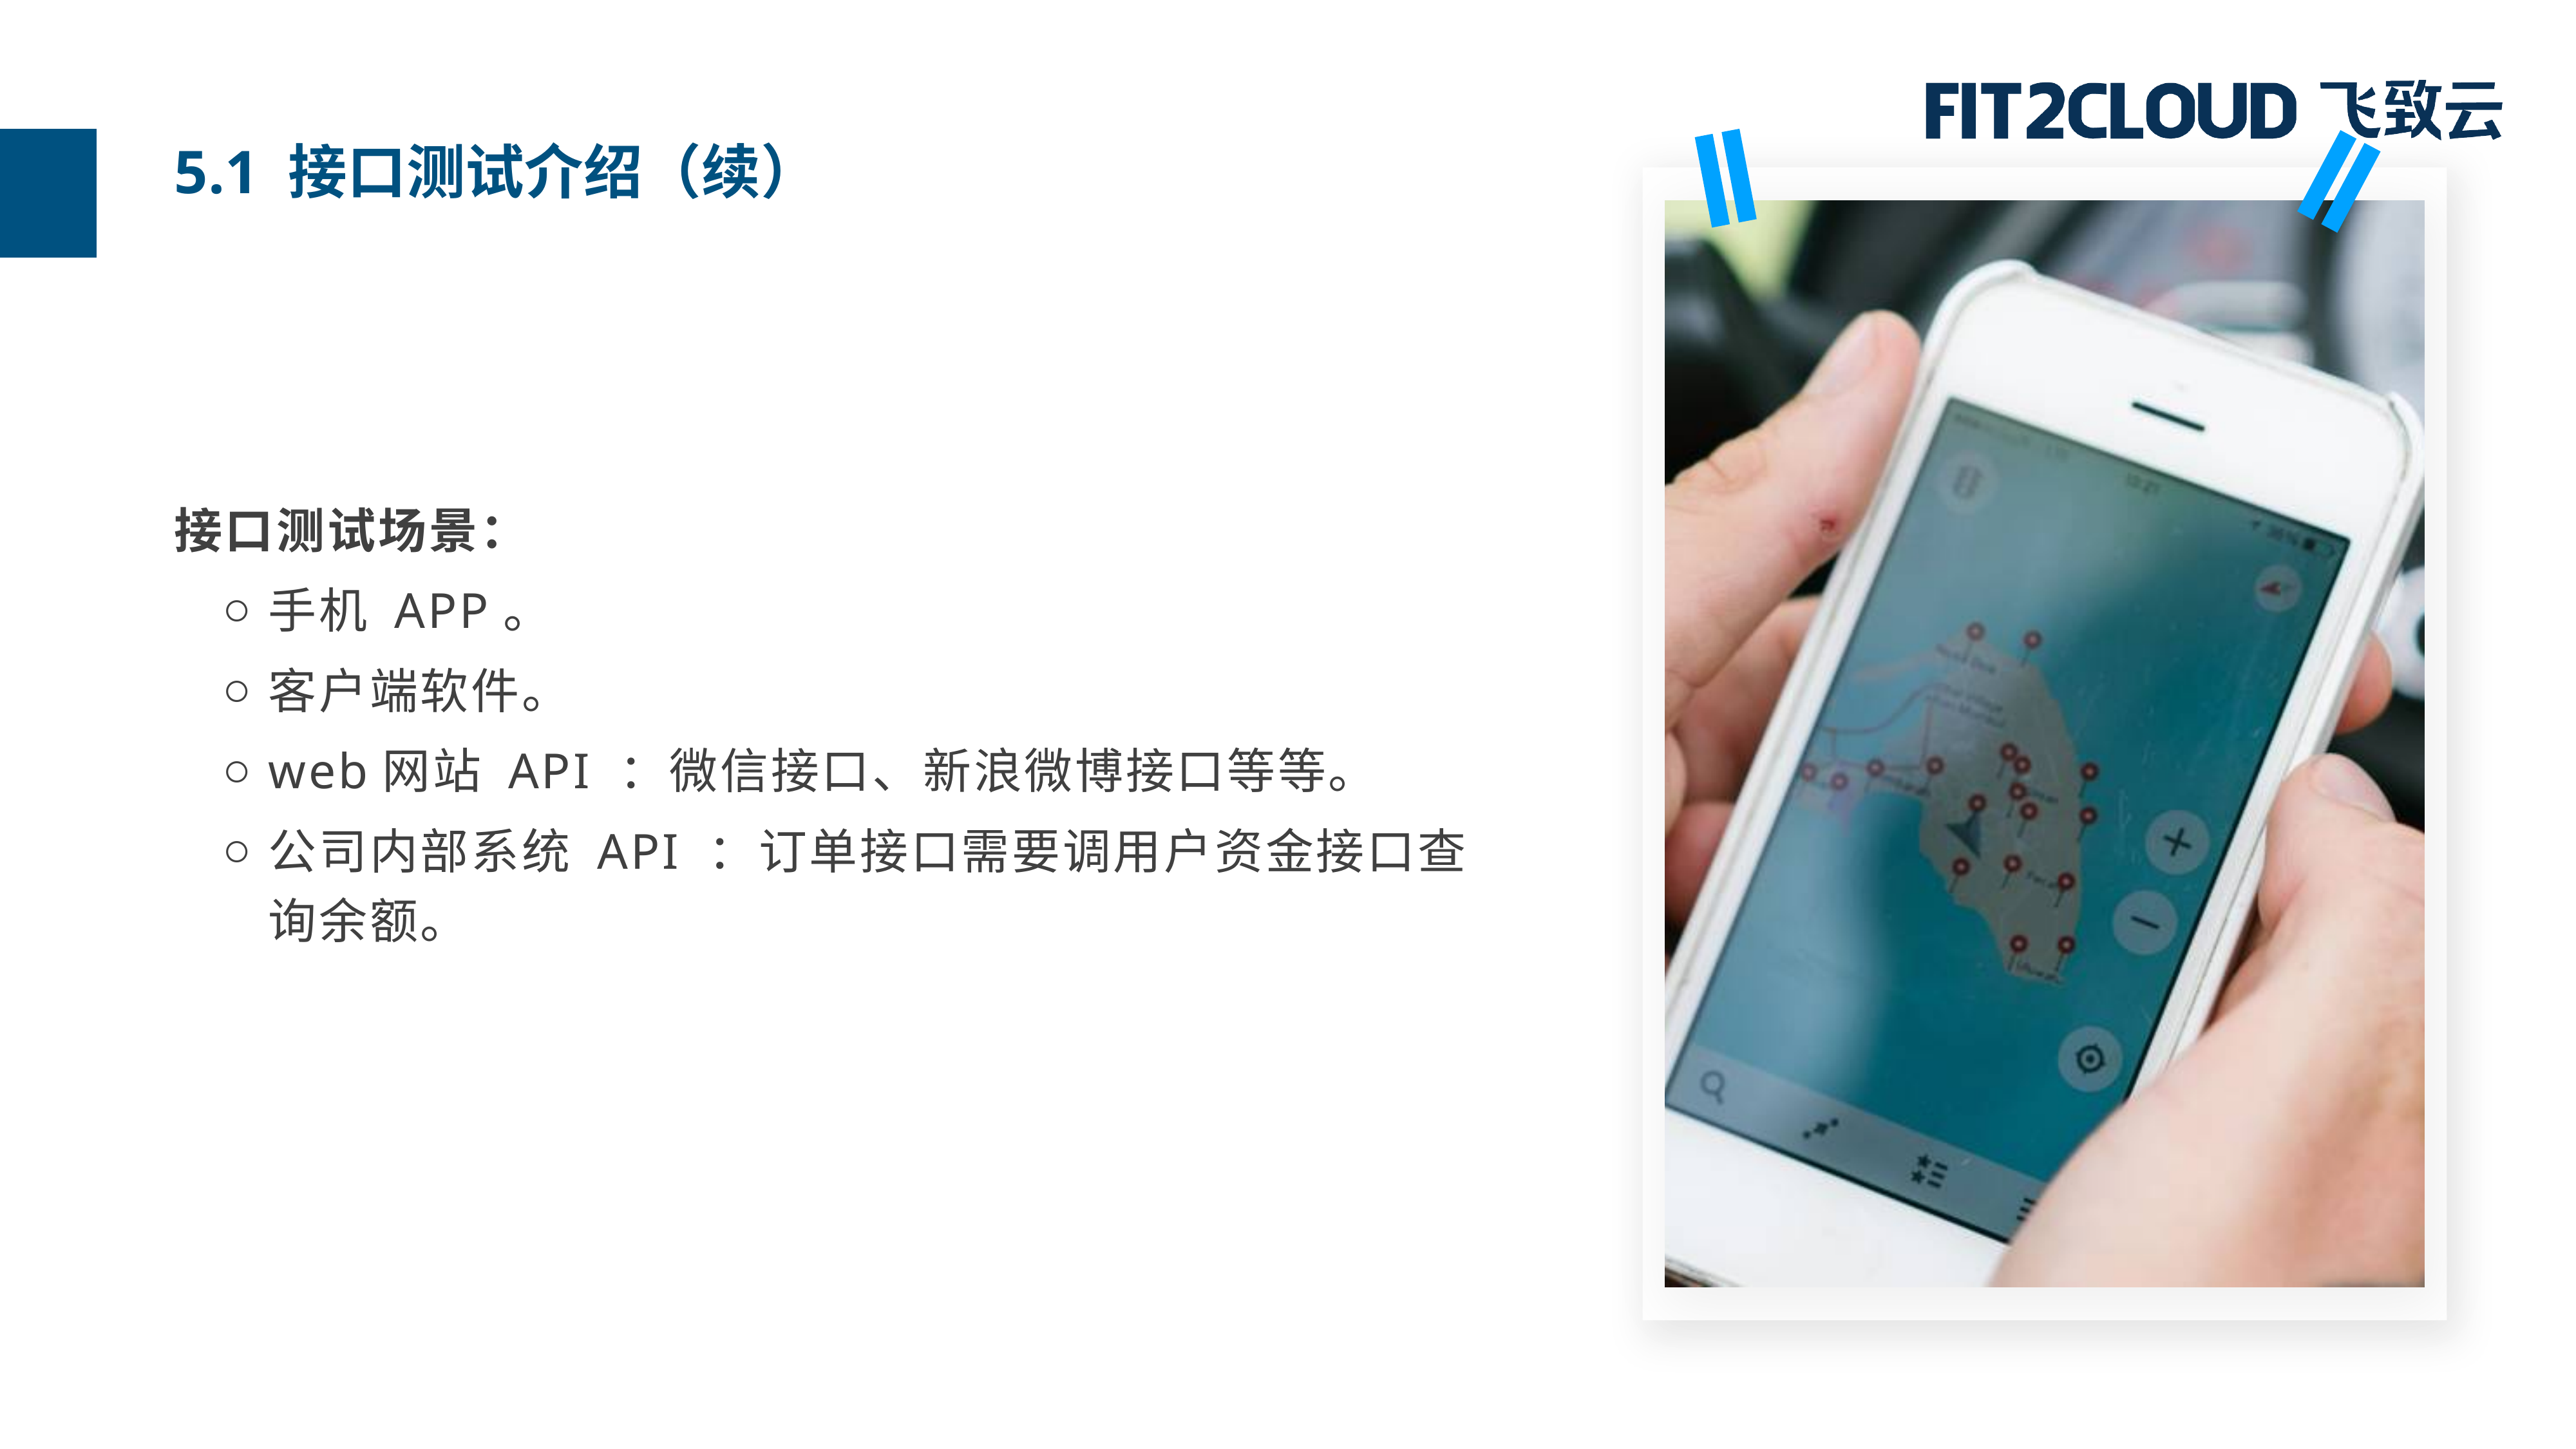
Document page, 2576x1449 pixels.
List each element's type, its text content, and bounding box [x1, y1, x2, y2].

text_box [2332, 141, 2382, 200]
text_box [1693, 132, 1727, 200]
text_box 5.1 接口测试介绍（续） [160, 129, 1513, 258]
picture [1664, 200, 2425, 1287]
text_box [0, 128, 98, 259]
picture [1926, 80, 2503, 140]
text_box 接口测试场景： 手机 APP。 客户端软件。 web网站 API ：微信接口、新浪微博接口等等。 公司内部系统 API ：订单接口需要调用户资金接口查询余额。 [160, 483, 1513, 1320]
text_box [1720, 127, 1755, 200]
text_box [1641, 166, 2448, 1321]
text_box [2301, 129, 2358, 200]
